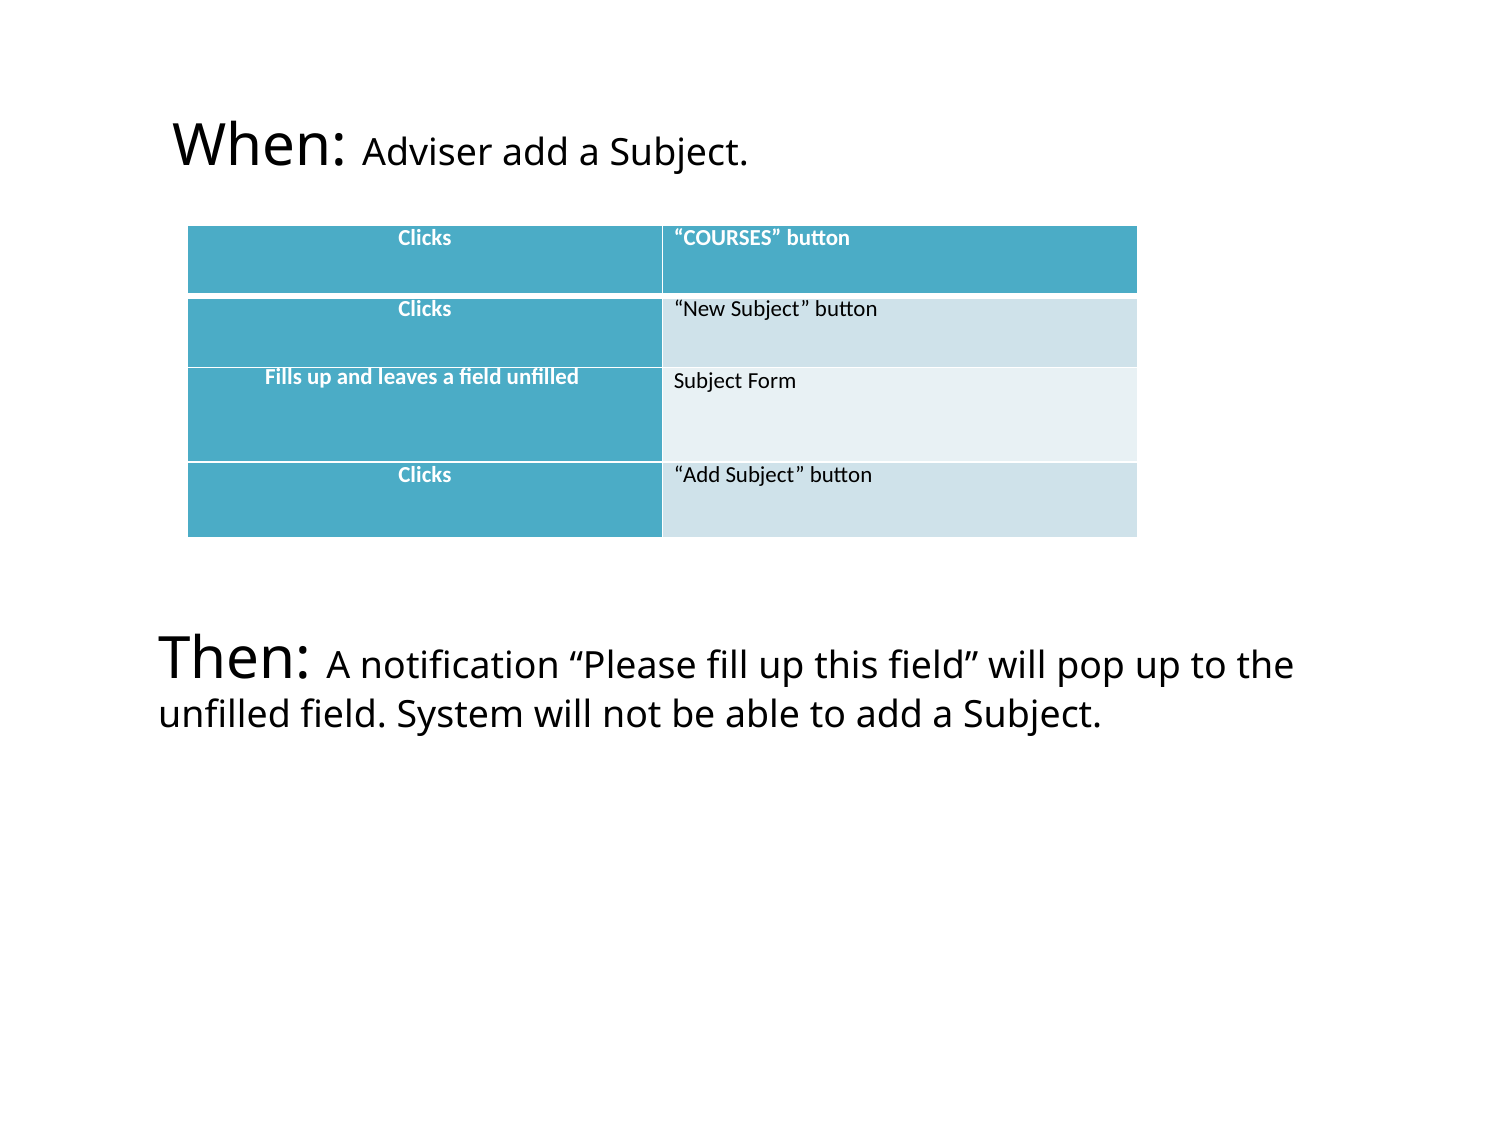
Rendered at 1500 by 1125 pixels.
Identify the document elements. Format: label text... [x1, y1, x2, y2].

table_header “COURSES” button [663, 226, 1137, 293]
table_cell “New Subject” button [663, 299, 1137, 367]
table_cell Clicks [188, 463, 662, 537]
table_cell Subject Form [663, 368, 1137, 461]
text_box Then: A notification “Please fill up this field” will pop up to the unfilled field. System will not be able to add a Subject. [143, 612, 1388, 743]
table_header Clicks [188, 226, 662, 293]
table_cell “Add Subject” button [663, 463, 1137, 537]
table_cell Clicks [188, 299, 662, 367]
text_box When: Adviser add a Subject. [157, 99, 764, 185]
table_cell Fills up and leaves a field unfilled [188, 368, 662, 461]
